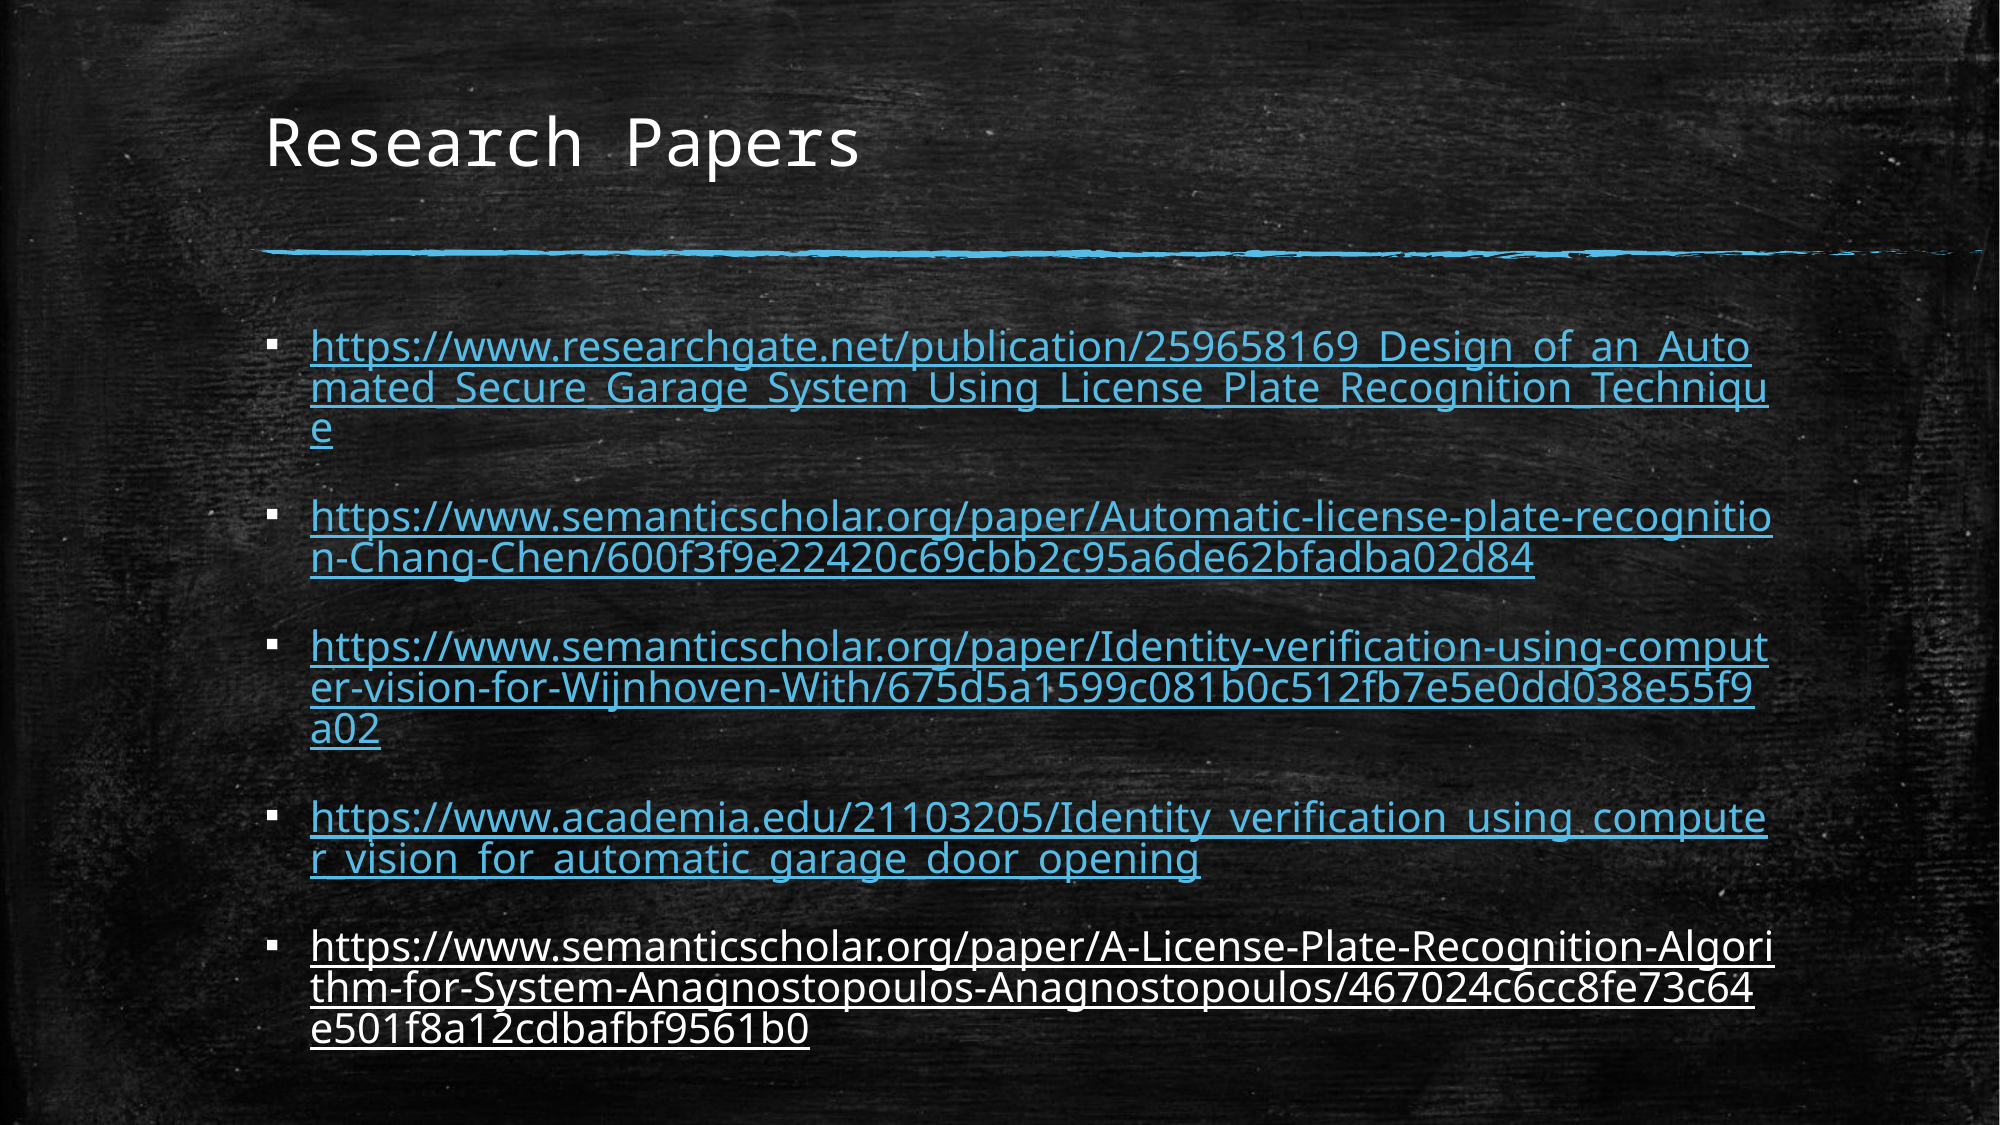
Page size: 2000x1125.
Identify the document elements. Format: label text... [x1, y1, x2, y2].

list https://www.researchgate.net/publication/259658169_Design_of_an_Automated_Secure_Garage_System_Using_License_Plate_Recognition_Technique https://www.semanticscholar.org/paper/Automatic-license-plate-recognition-Chang-Chen/600f3f9e22420c69cbb2c95a6de62bfadba02d84 https://www.semanticscholar.org/paper/Identity-verification-using-computer-vision-for-Wijnhoven-With/675d5a1599c081b0c512fb7e5e0dd038e55f9a02 https://www.academia.edu/21103205/Identity_verification_using_computer_vision_for_automatic_garage_door_opening https://www.semanticscholar.org/paper/A-License-Plate-Recognition-Algorithm-for-System-Anagnostopoulos-Anagnostopoulos/467024c6cc8fe73c64e501f8a12cdbafbf9561b0 [249, 312, 1792, 1024]
title Research Papers [249, 42, 1750, 189]
